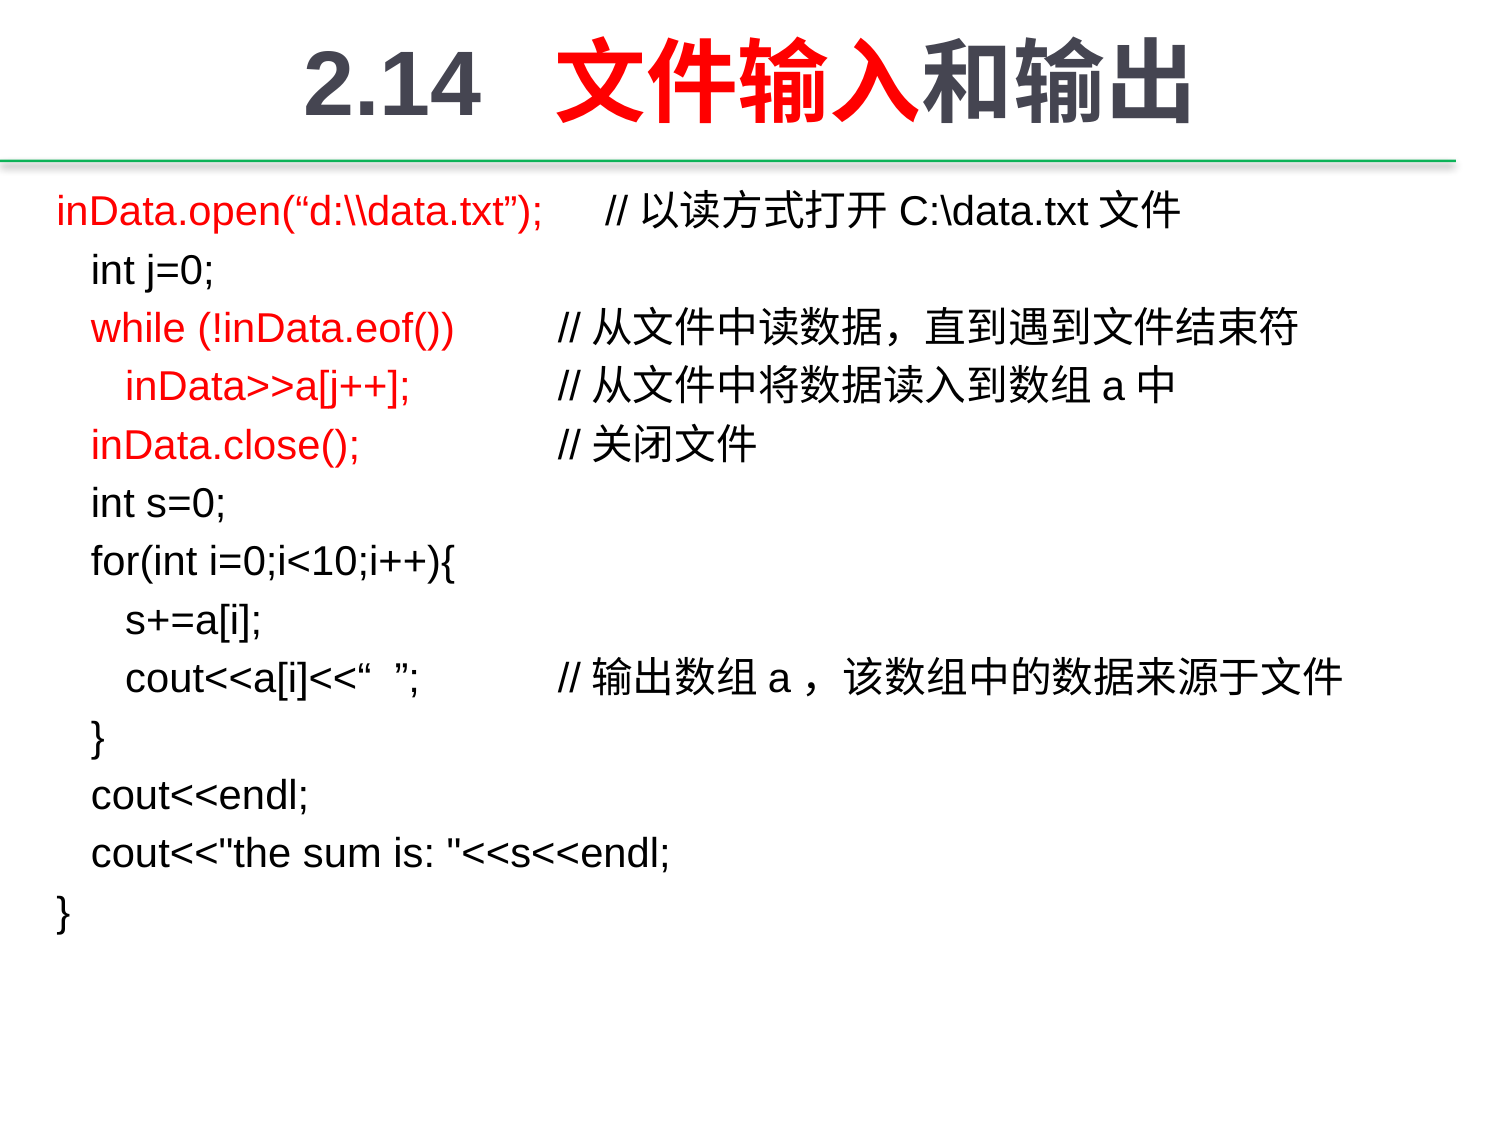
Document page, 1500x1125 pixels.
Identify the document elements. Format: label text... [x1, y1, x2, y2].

list inData.open(“d:\\data.txt”); //以读方式打开C:\data.txt文件 int j=0; while (!inData.eof()) //从文件中读数据，直到遇到文件结束符 inData>>a[j++]; //从文件中将数据读入到数组a中 inData.close(); //关闭文件 int s=0; for(int i=0;i<10;i++){ s+=a[i]; cout<<a[i]<<“ ”; //输出数组a，该数组中的数据来源于文件 } cout<<endl; cout<<"the sum is: "<<s<<endl; } [41, 176, 1456, 1025]
title 2.14 文件输入和输出 [75, 12, 1425, 146]
